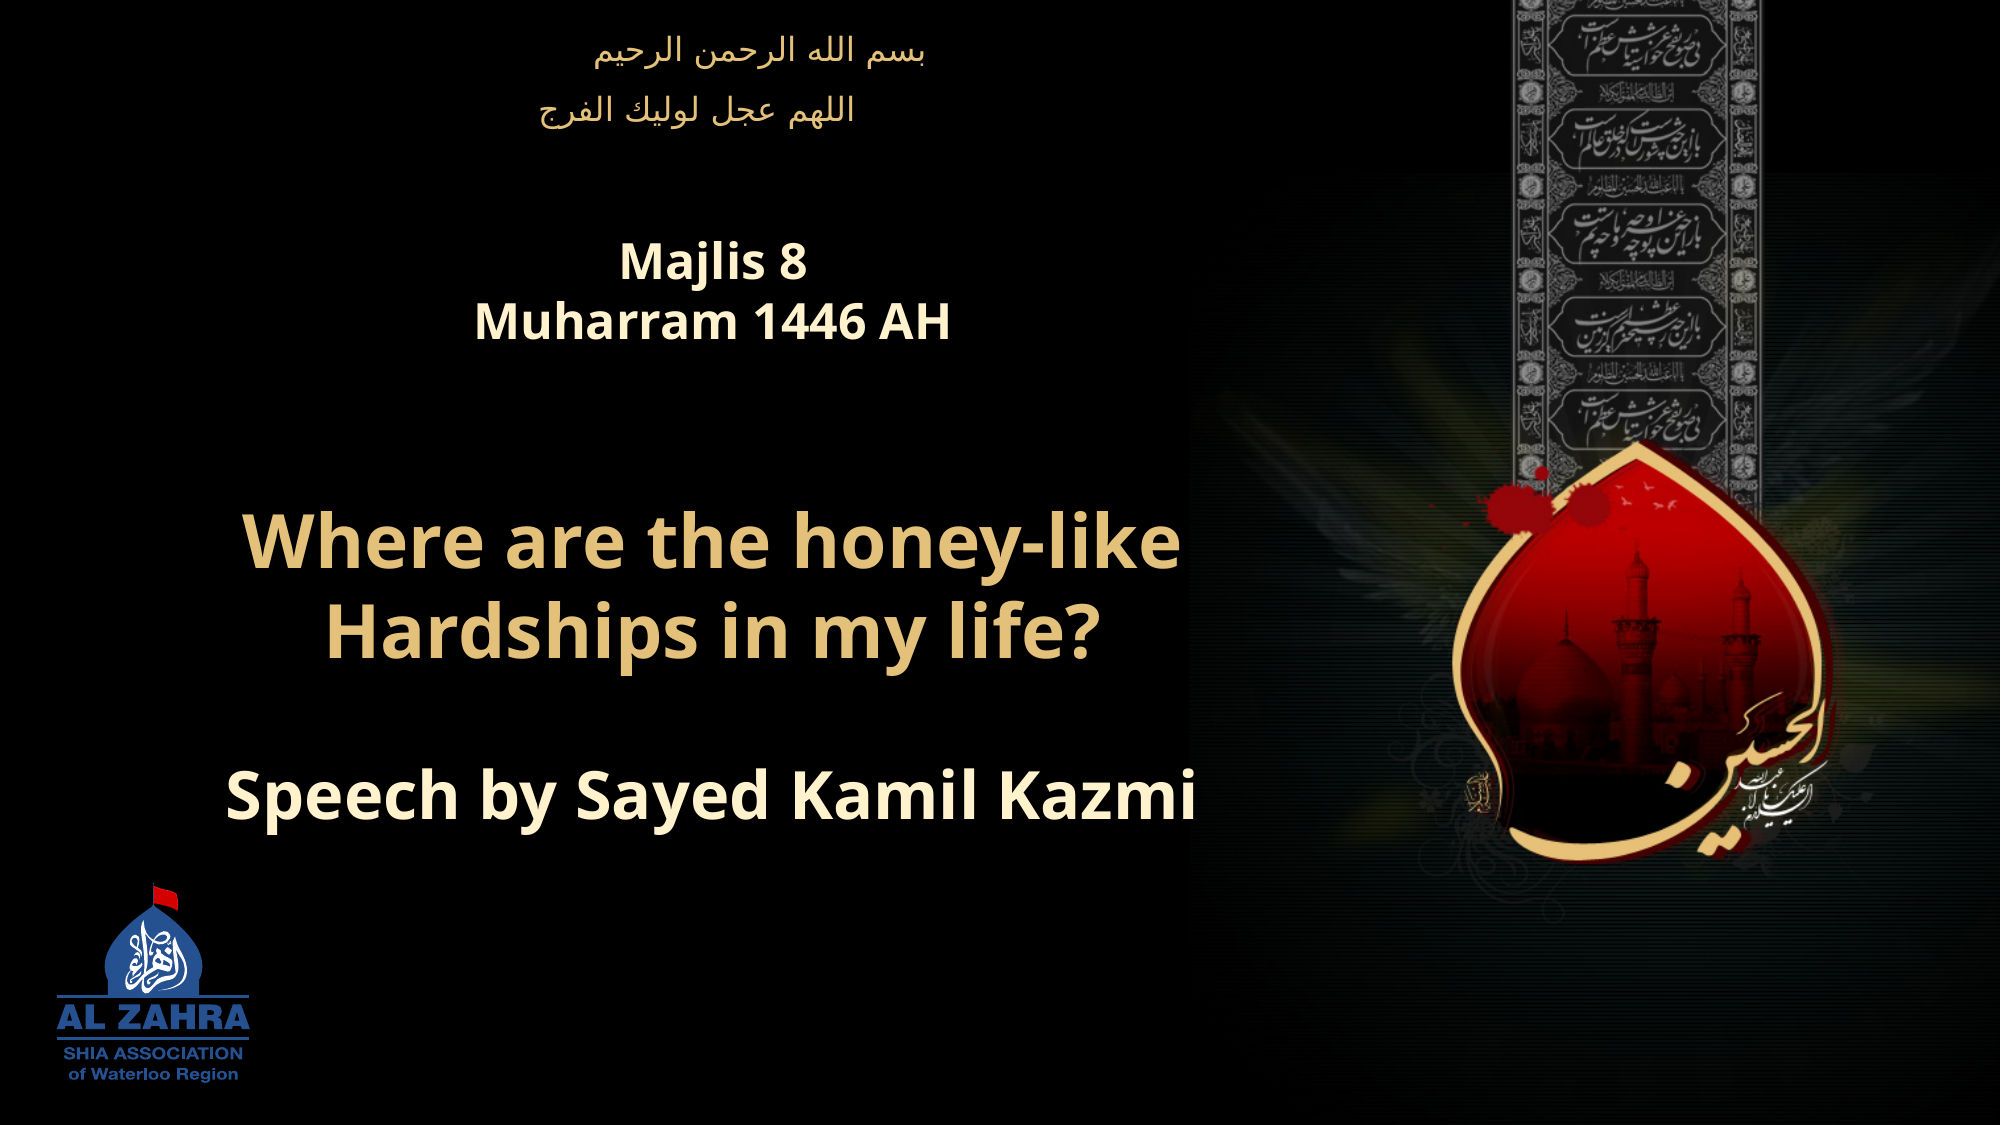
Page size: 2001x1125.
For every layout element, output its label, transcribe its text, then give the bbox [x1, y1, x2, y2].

text_box Where are the honey-like Hardships in my life? Speech by Sayed Kamil Kazmi [141, 440, 1188, 841]
text_box Majlis 8 Muharram 1446 AH [378, 222, 1047, 358]
picture [1188, 0, 2000, 1125]
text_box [56, 882, 250, 1083]
text_box بسم الله الرحمن الرحيم اللهم عجل لوليك الفرج [450, 1, 975, 136]
